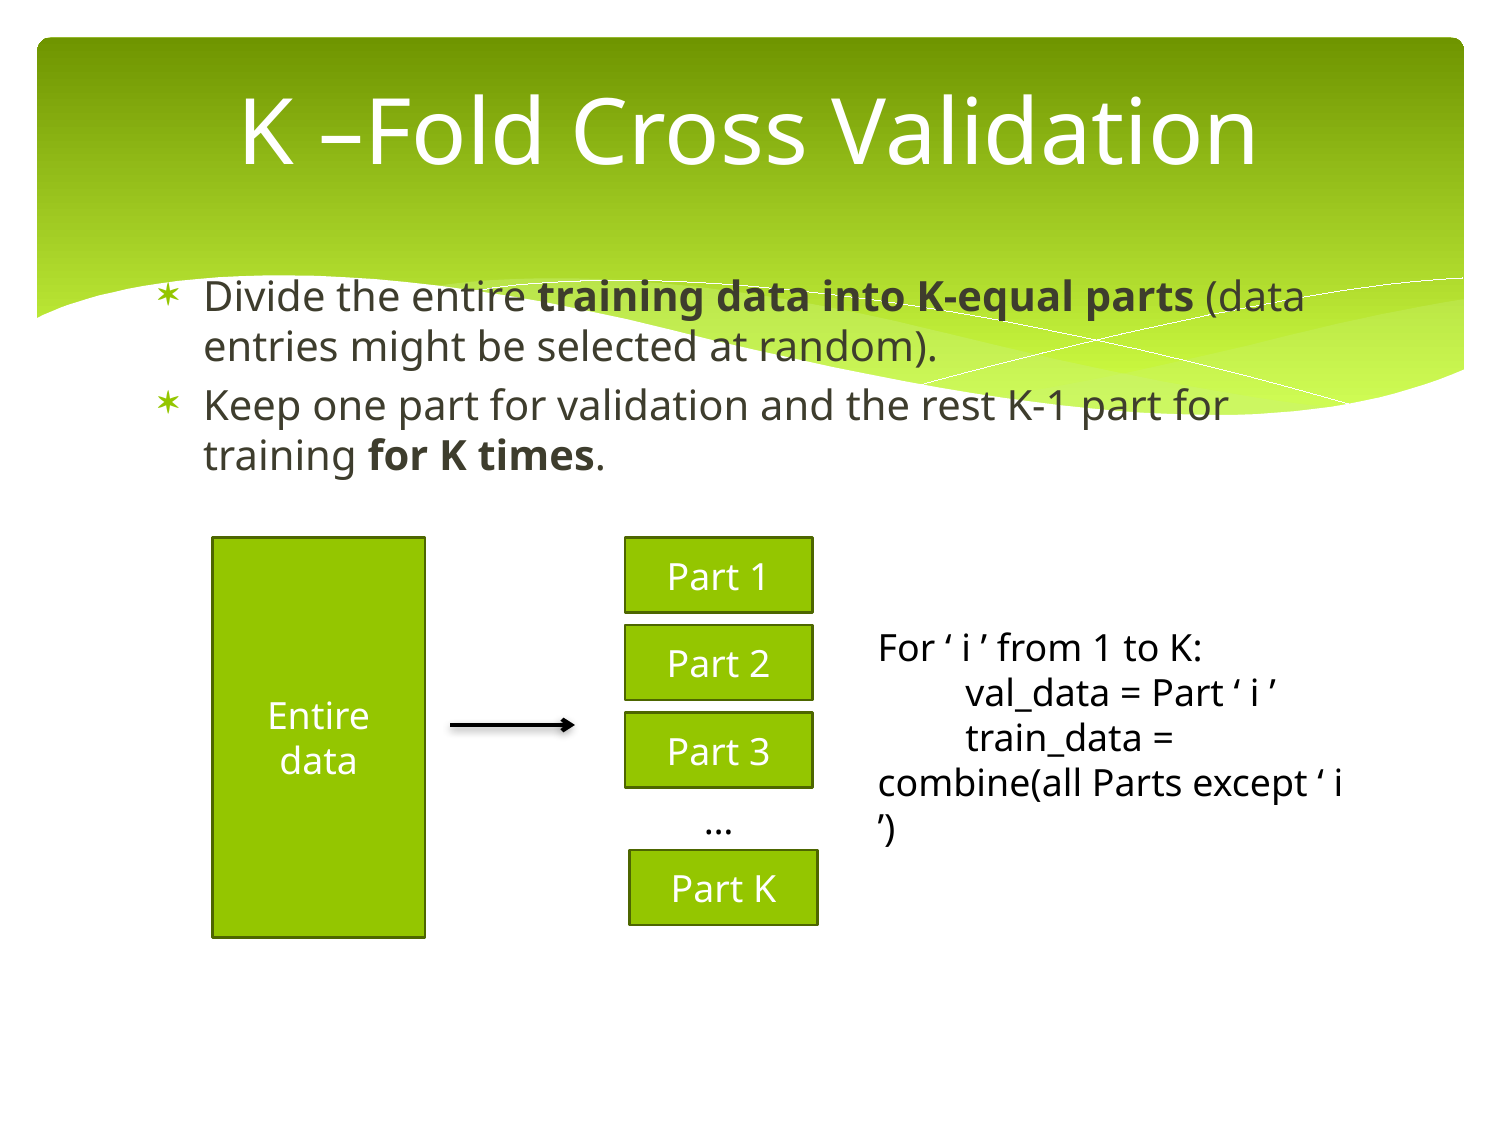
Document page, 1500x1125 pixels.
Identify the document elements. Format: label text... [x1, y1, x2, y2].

text_box Part 3 [624, 711, 814, 789]
list Divide the entire training data into K-equal parts (data entries might be selected at random). Keep one part for validation and the rest K-1 part for training for K times. [143, 262, 1359, 500]
text_box For ‘ i ’ from 1 to K: val_data = Part ‘ i ’ train_data = combine(all Parts except ‘ i ’) [862, 616, 1376, 857]
text_box … [688, 789, 749, 850]
text_box Entire data [211, 536, 426, 939]
text_box Part 2 [624, 624, 814, 701]
text_box Part 1 [624, 536, 814, 614]
title K –Fold Cross Validation [75, 55, 1425, 200]
text_box Part K [628, 849, 819, 926]
